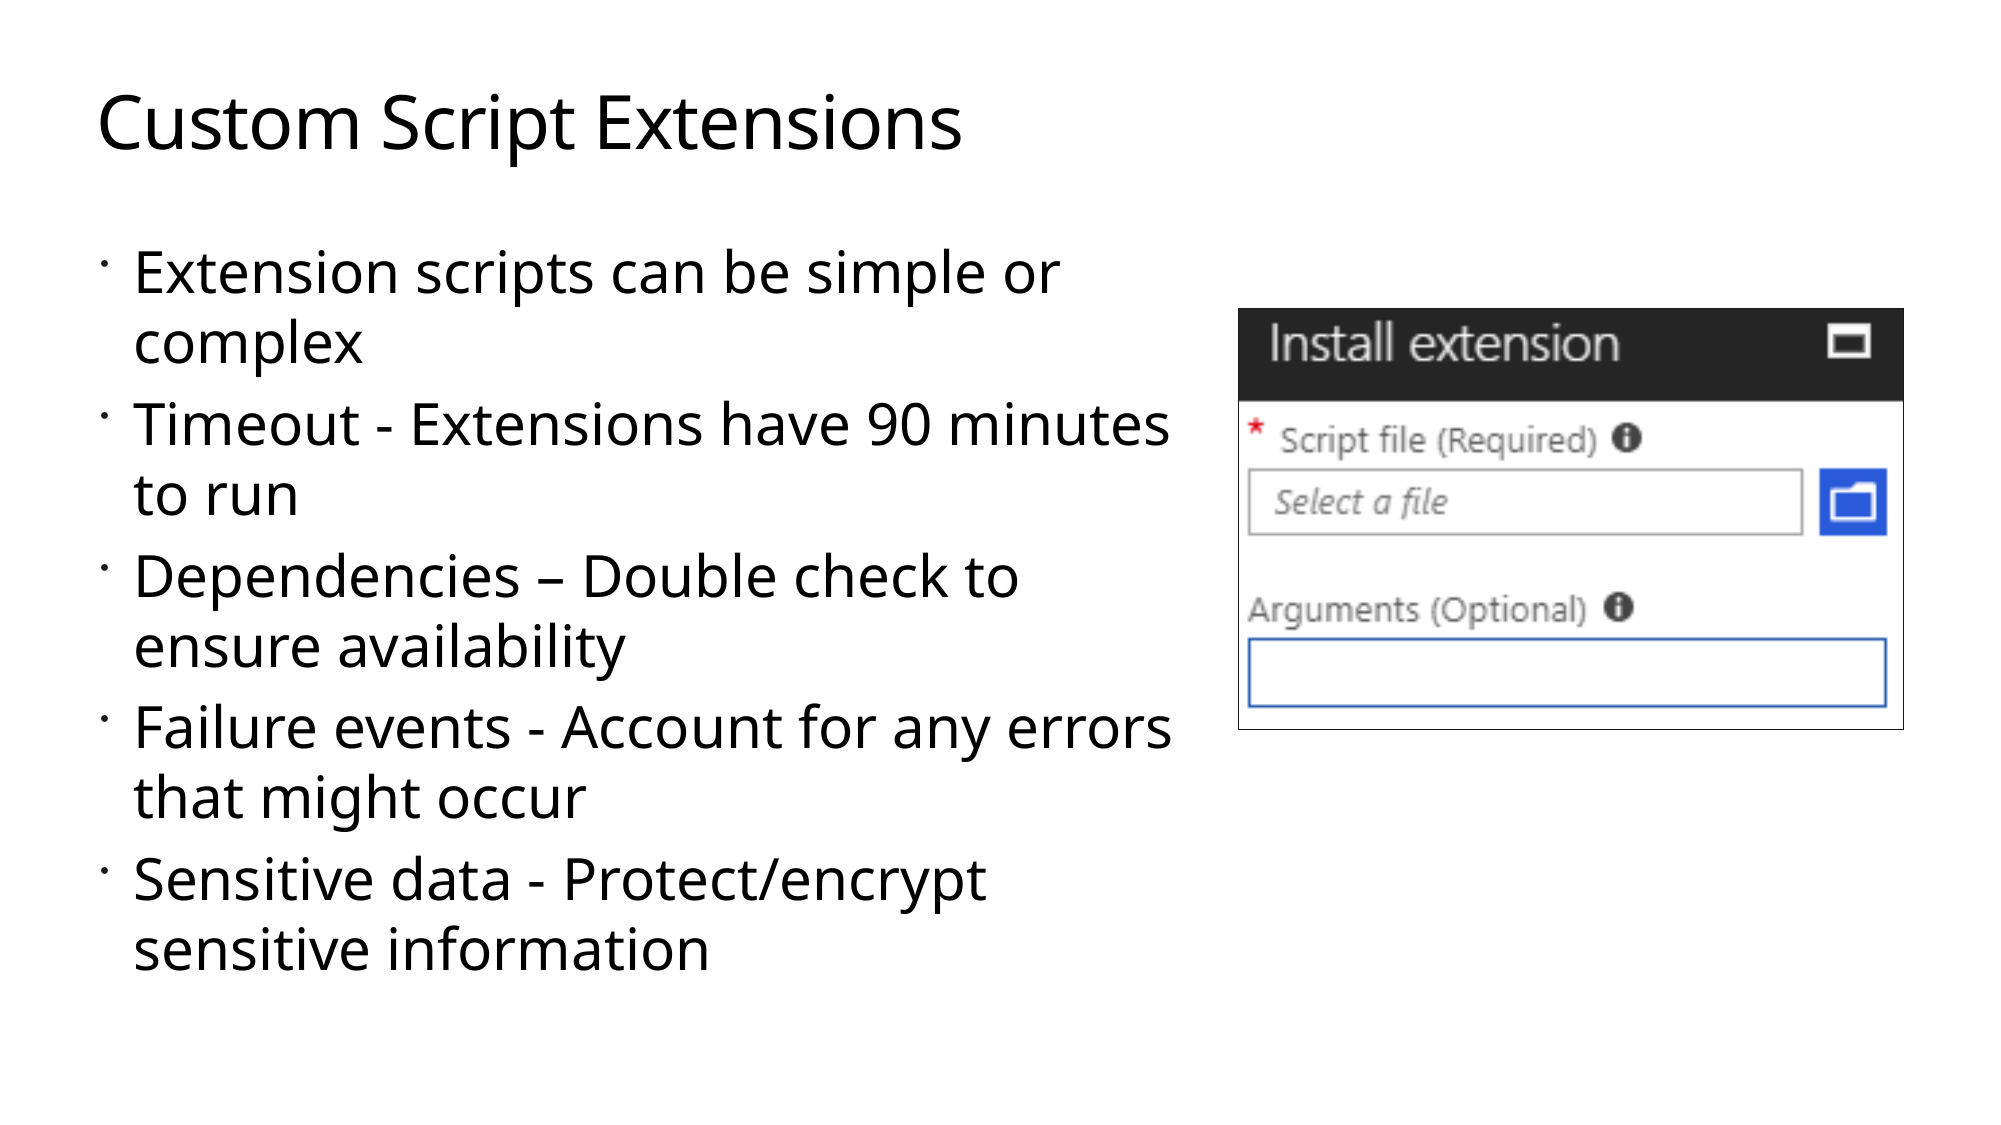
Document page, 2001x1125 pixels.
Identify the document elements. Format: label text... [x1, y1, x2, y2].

title Custom Script Extensions [96, 75, 1904, 166]
list Extension scripts can be simple or complex Timeout - Extensions have 90 minutes to run Dependencies – Double check to ensure availability Failure events - Account for any errors that might occur Sensitive data - Protect/encrypt sensitive information [95, 235, 1202, 929]
picture [1238, 307, 1905, 731]
